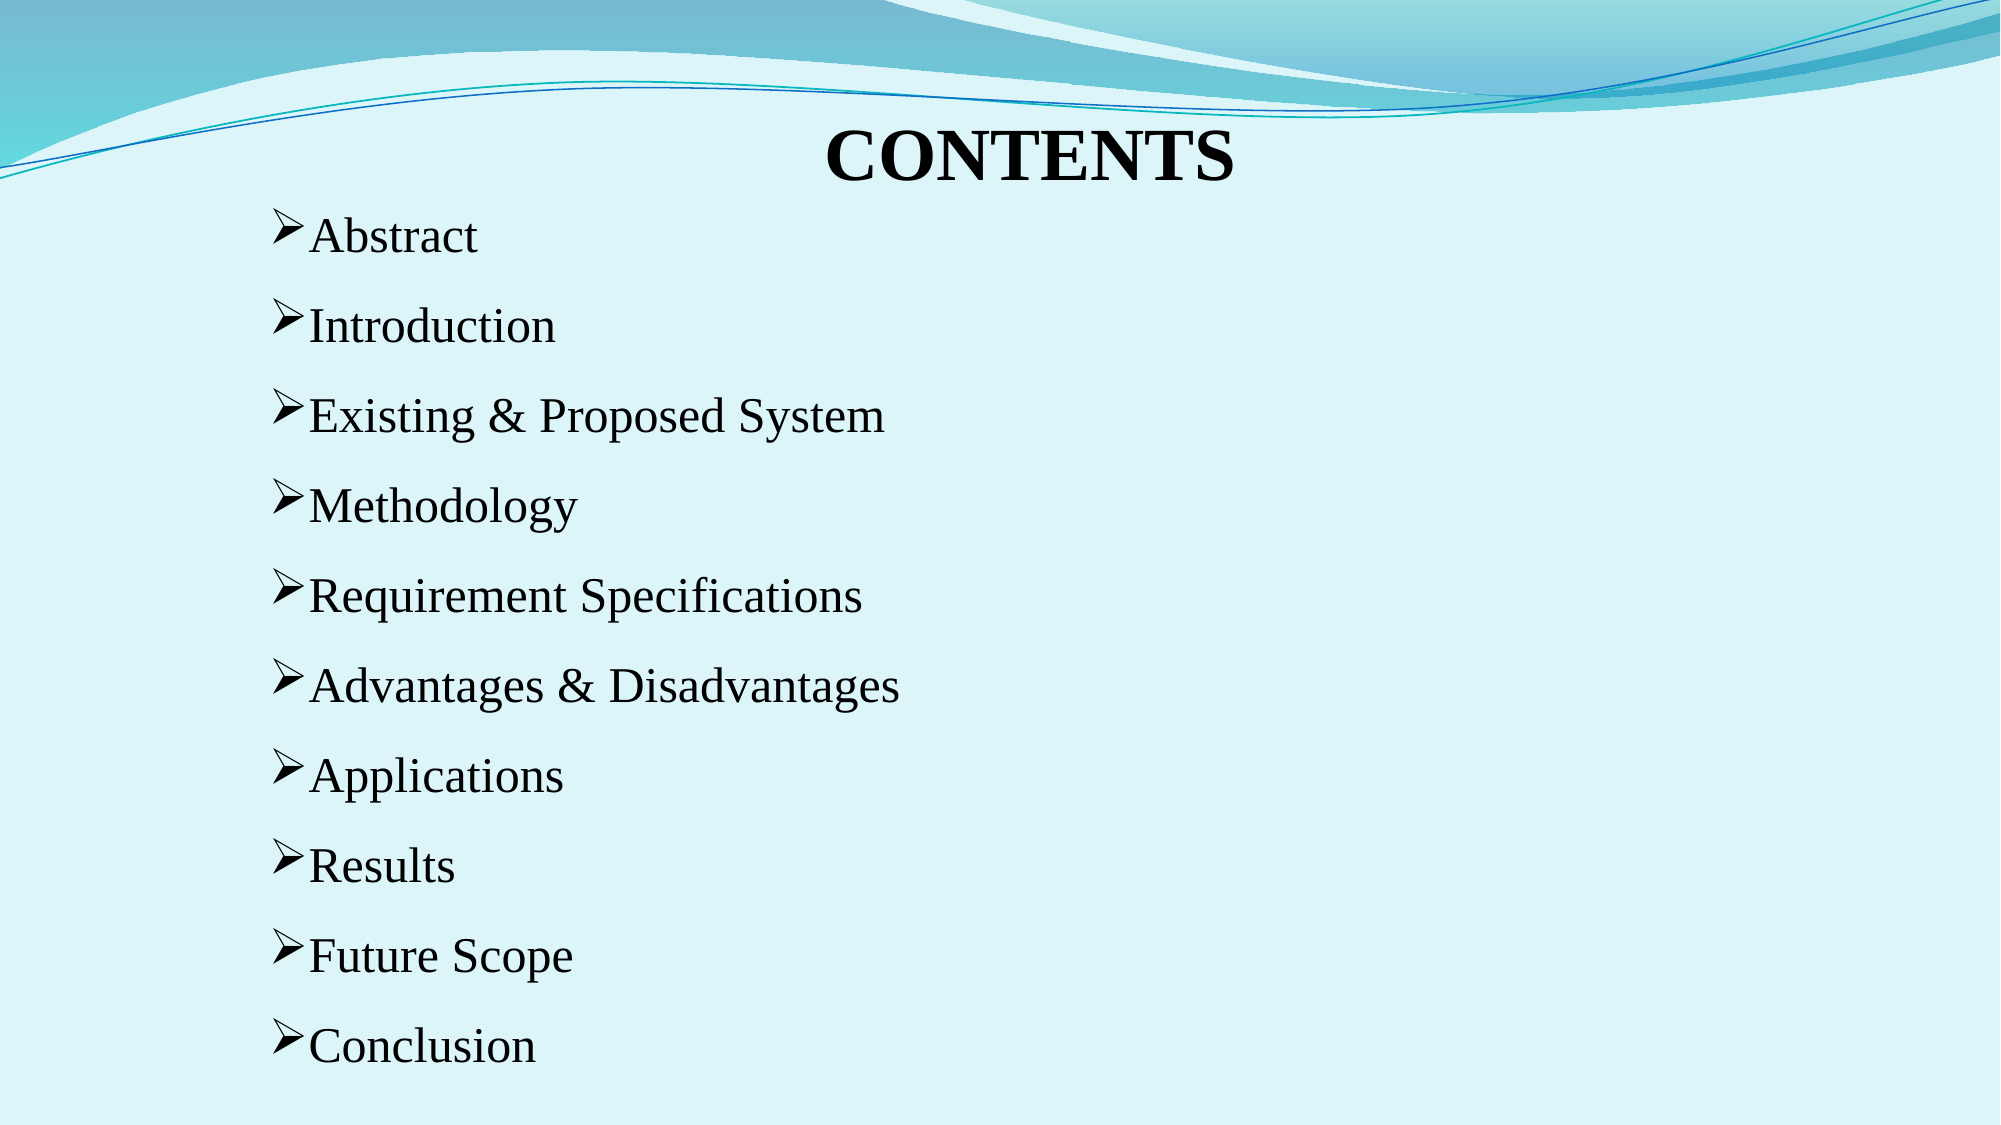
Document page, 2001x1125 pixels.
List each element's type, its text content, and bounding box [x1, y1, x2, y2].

text_box [282, 112, 809, 165]
text_box [1252, 112, 1859, 219]
text_box CONTENTS [809, 98, 1252, 165]
text_box Abstract Introduction Existing & Proposed System Methodology Requirement Specifications Advantages & Disadvantages Applications Results Future Scope Conclusion [254, 165, 1254, 1125]
